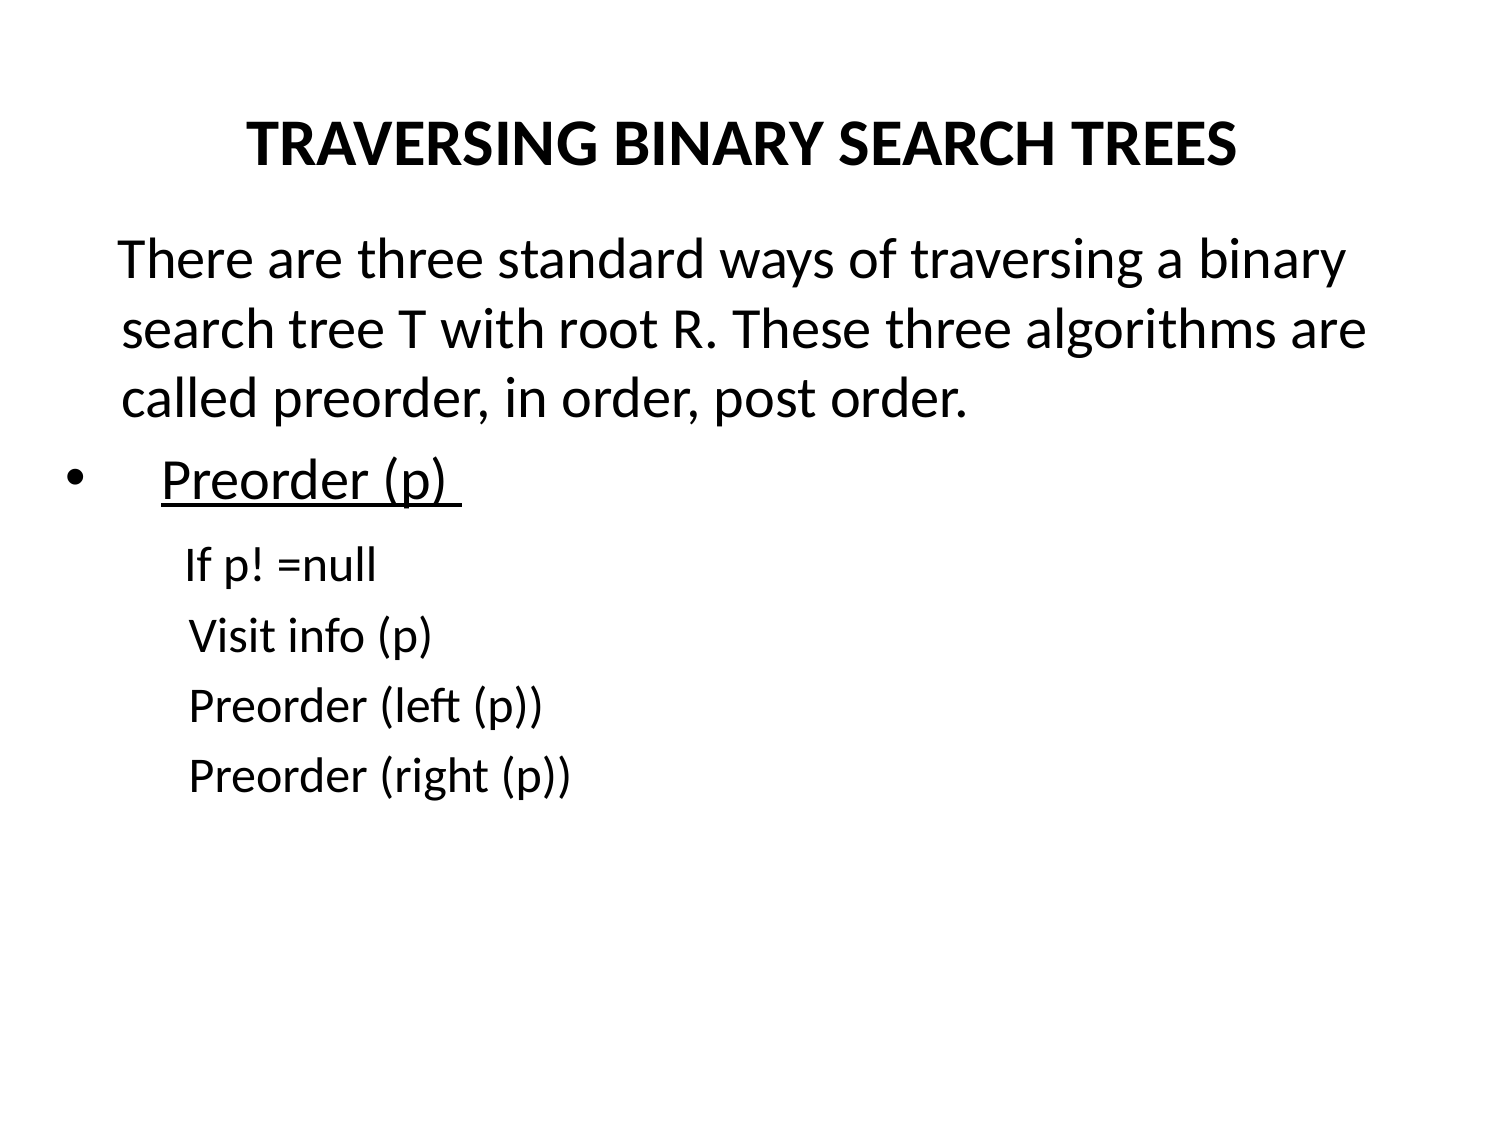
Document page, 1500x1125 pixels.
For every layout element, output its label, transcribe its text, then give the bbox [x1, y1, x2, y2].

list There are three standard ways of traversing a binary search tree T with root R. These three algorithms are called preorder, in order, post order. Preorder (p) If p! =null Visit info (p) Preorder (left (p)) Preorder (right (p)) [50, 212, 1400, 988]
title TRAVERSING BINARY SEARCH TREES [75, 45, 1425, 233]
